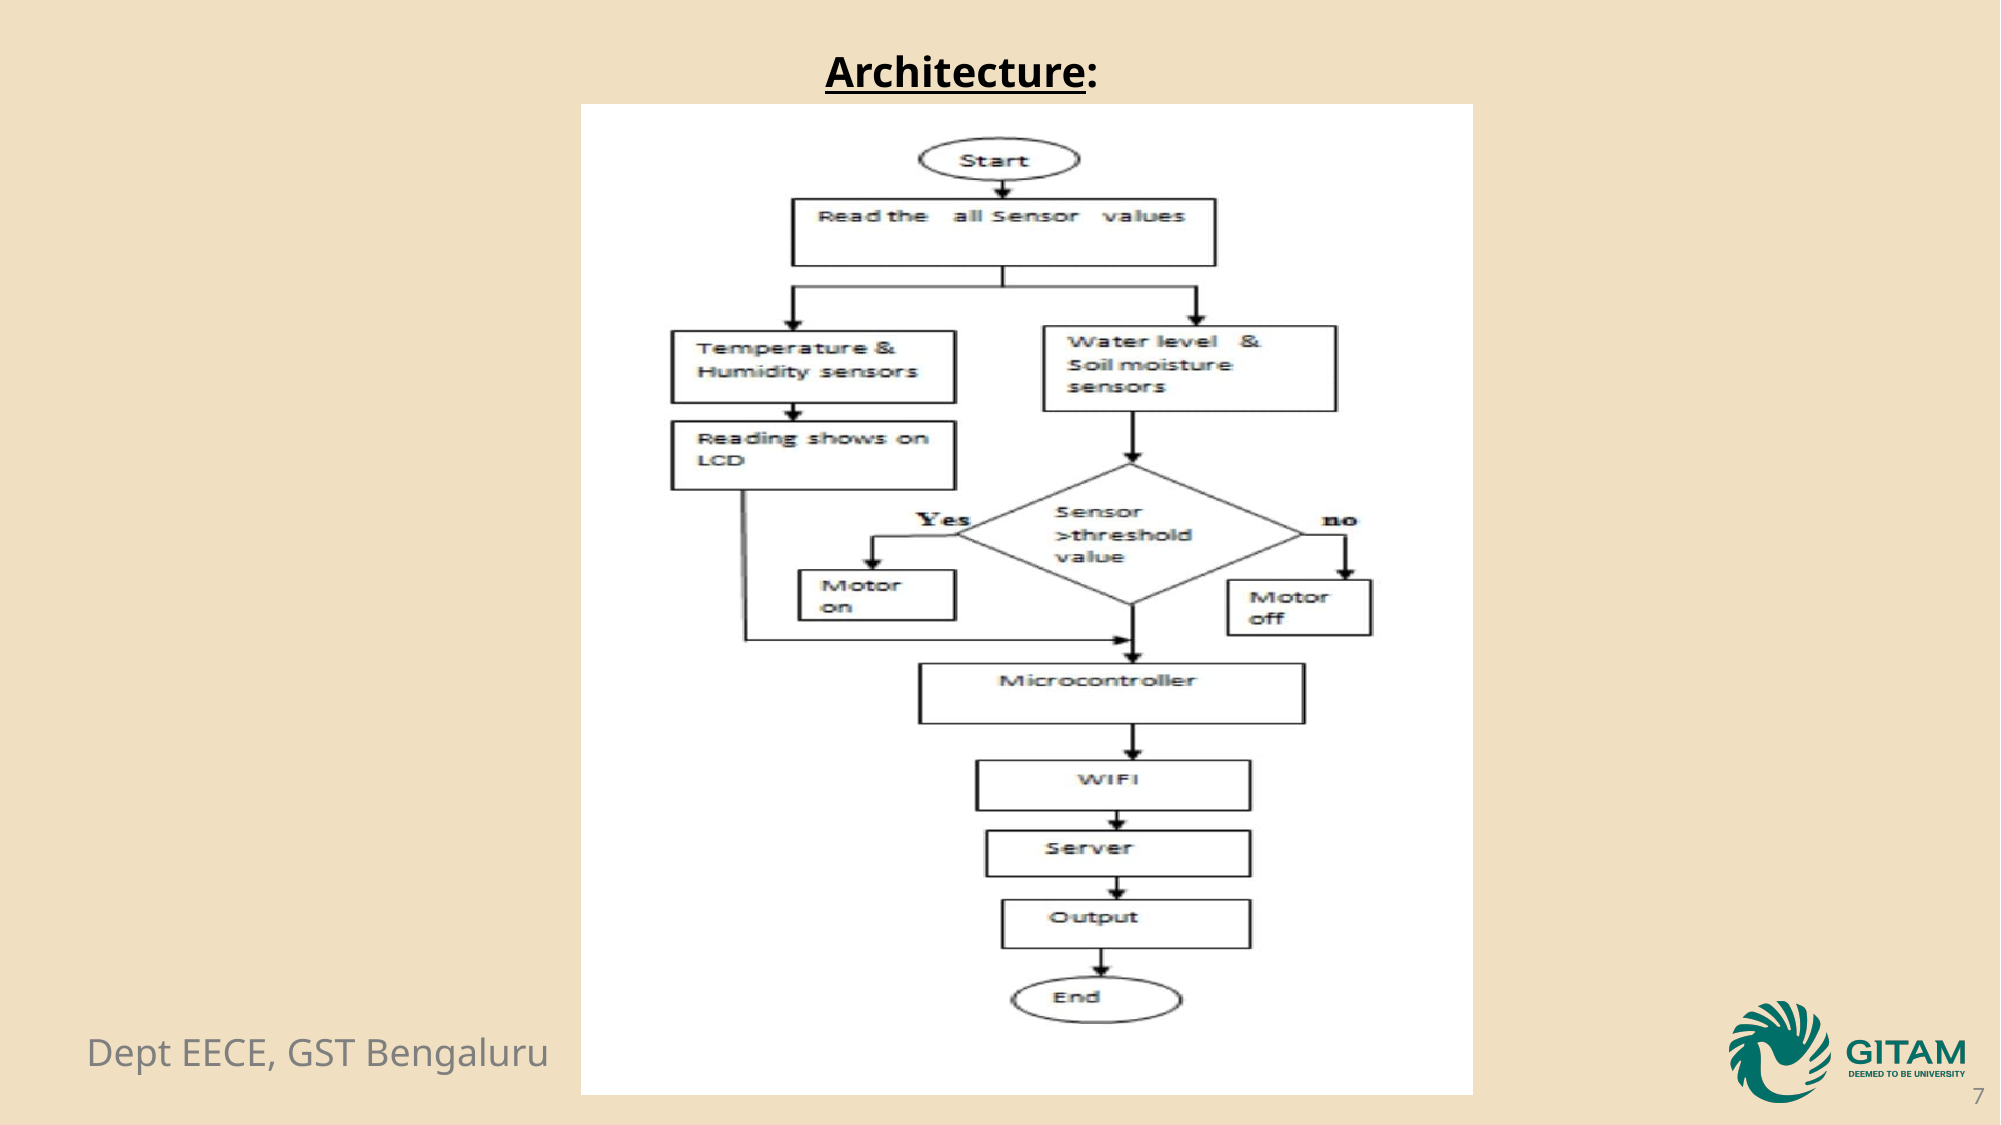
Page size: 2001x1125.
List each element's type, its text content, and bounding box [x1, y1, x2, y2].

text_box [74, 129, 576, 1071]
text_box [1477, 125, 1965, 1067]
slide_number 7 [1550, 1065, 2000, 1125]
picture [581, 104, 1473, 1095]
text_box [1477, 1067, 1907, 1071]
text_box Architecture: [163, 38, 1889, 119]
